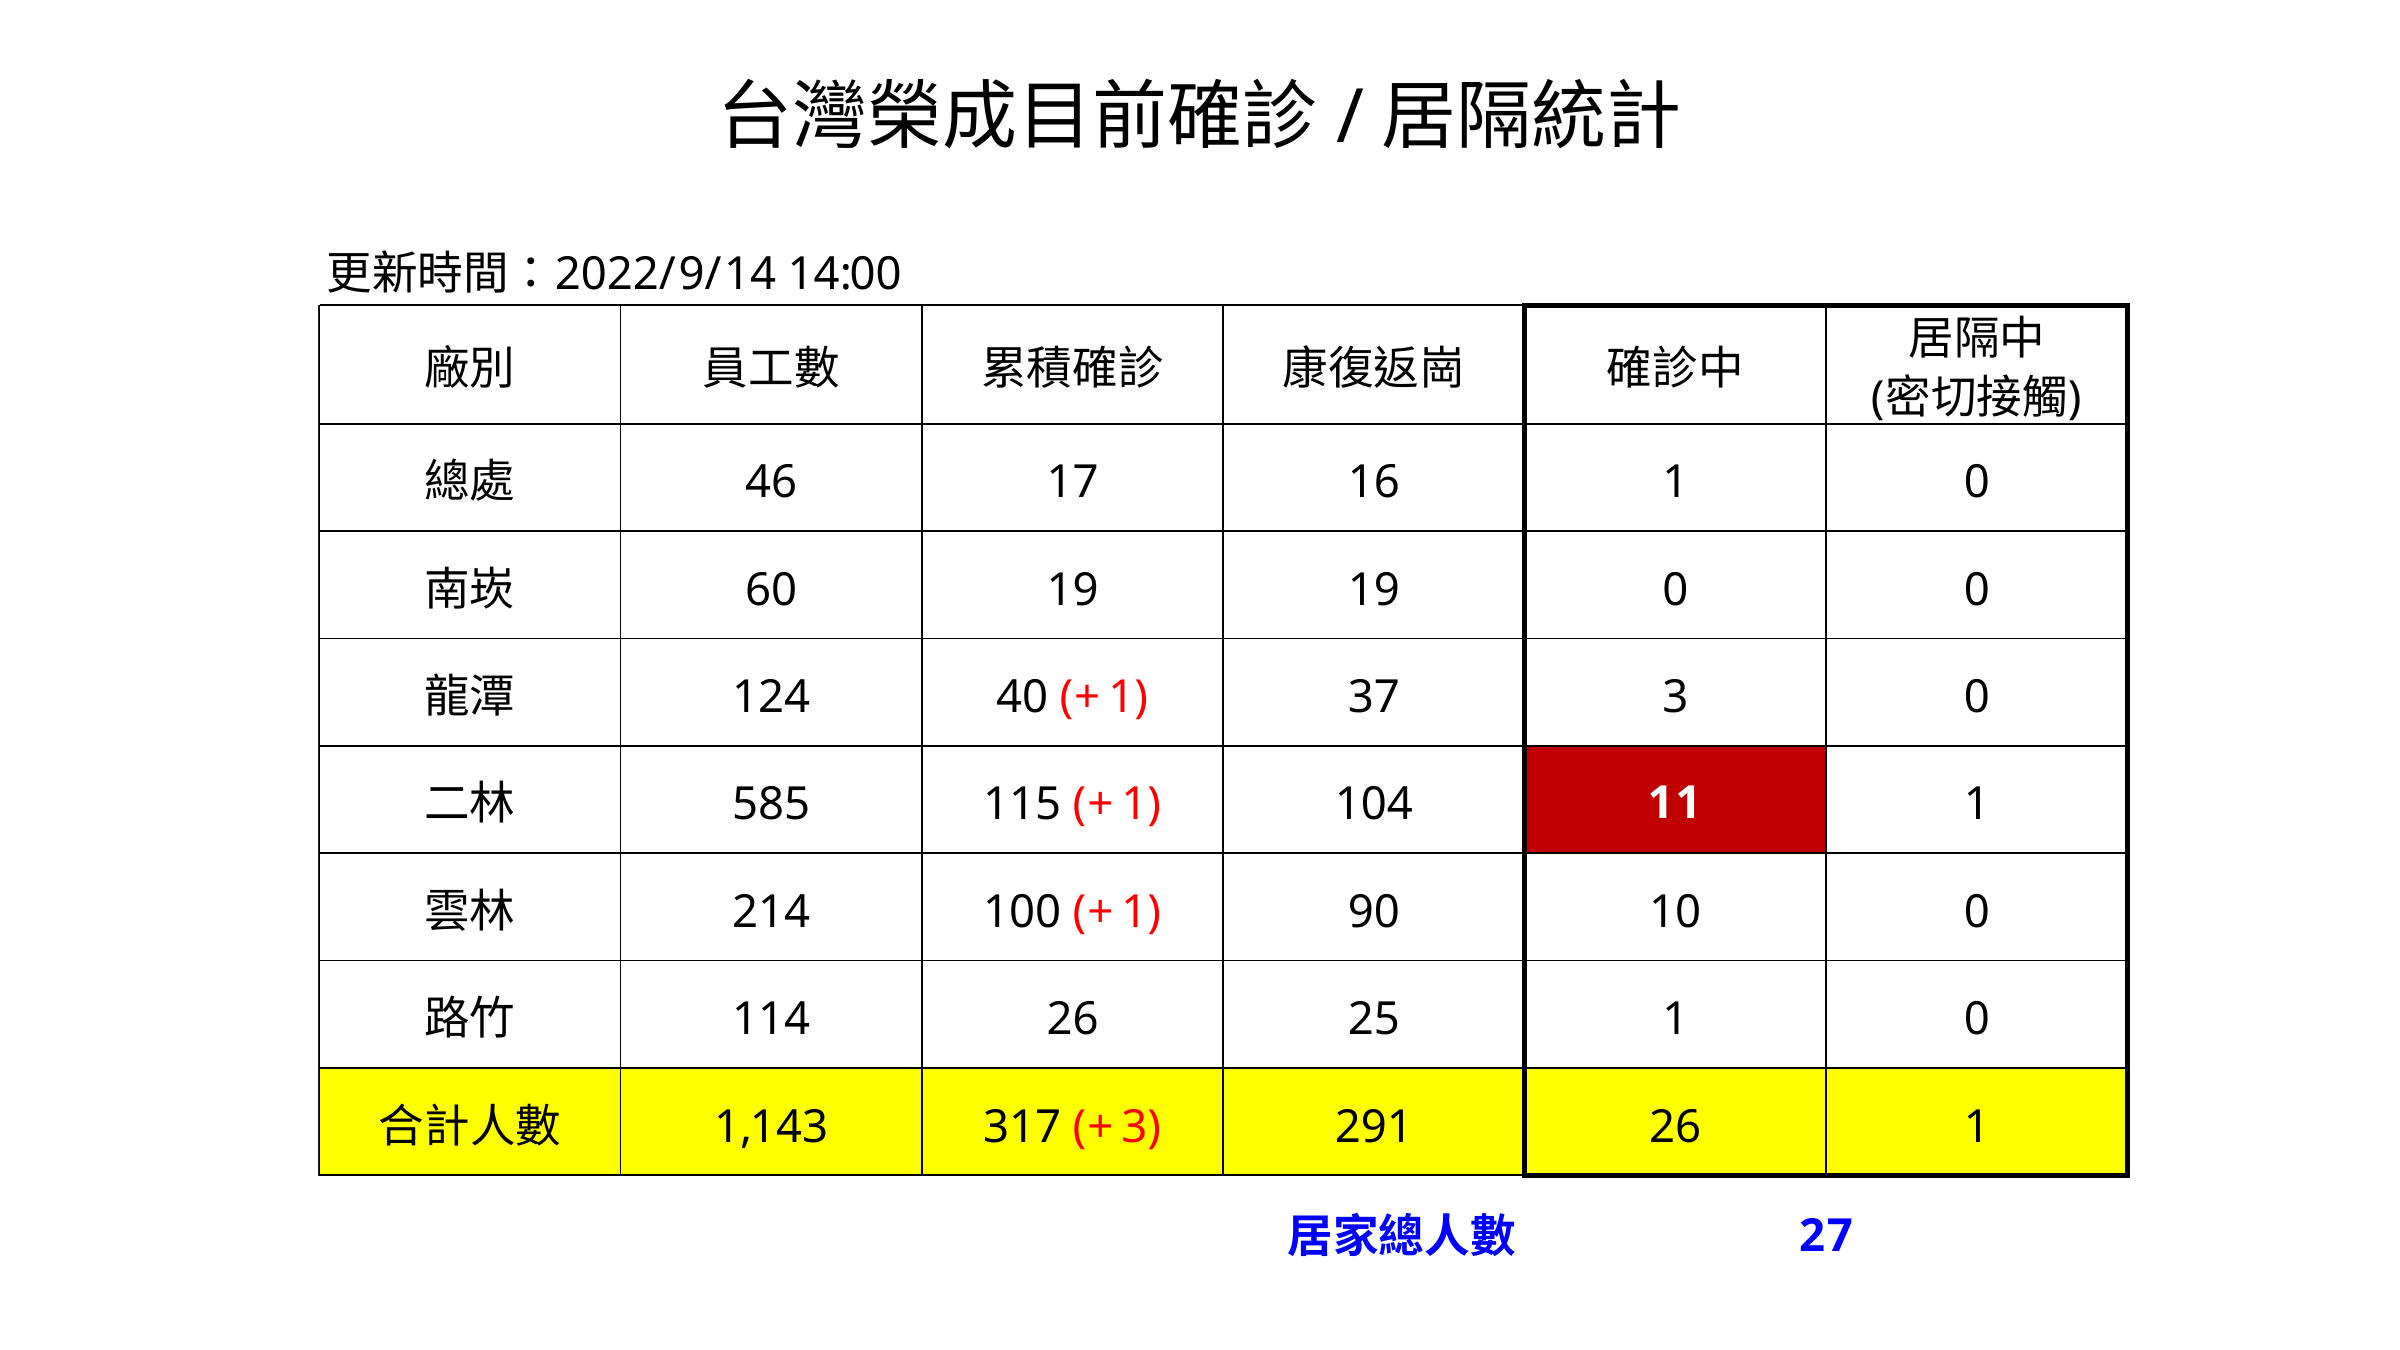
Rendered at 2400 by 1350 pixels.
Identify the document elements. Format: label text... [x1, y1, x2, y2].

picture [318, 183, 2220, 1317]
text_box 台灣榮成目前確診/居隔統計 [703, 59, 1697, 165]
